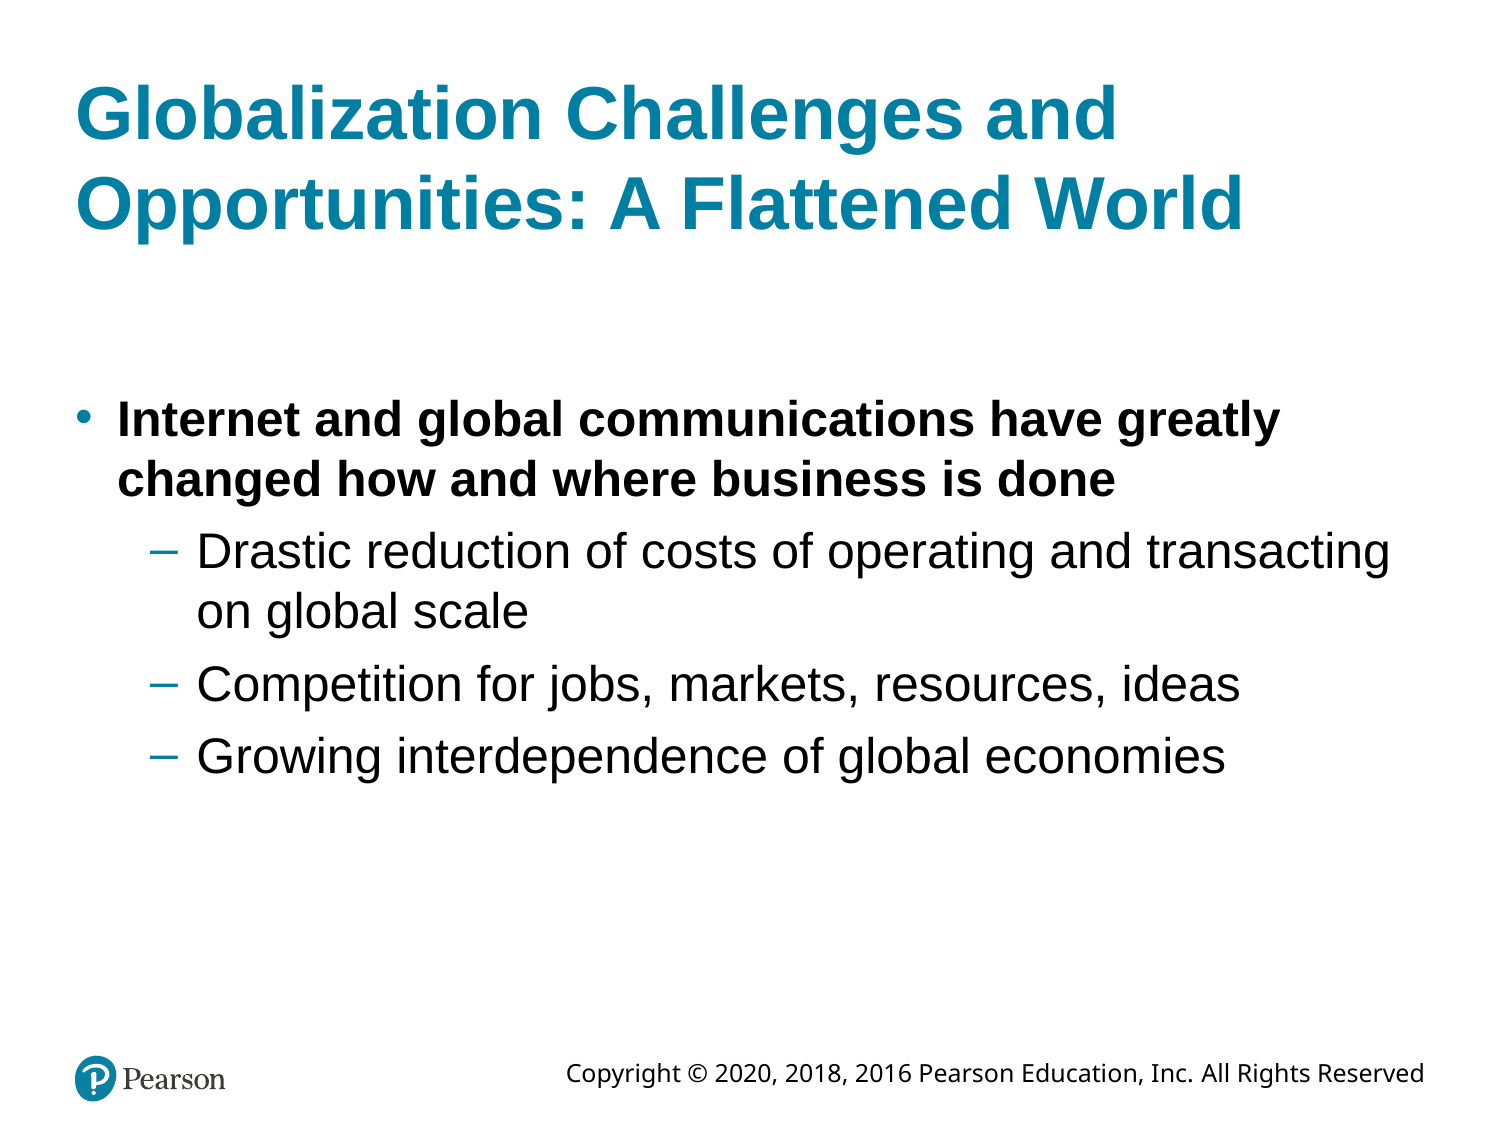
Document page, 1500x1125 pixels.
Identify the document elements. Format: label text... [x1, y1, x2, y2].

title Globalization Challenges and Opportunities: A Flattened World [75, 56, 1425, 245]
list Internet and global communications have greatly changed how and where business is done Drastic reduction of costs of operating and transacting on global scale Competition for jobs, markets, resources, ideas Growing interdependence of global economies [75, 385, 1425, 1024]
